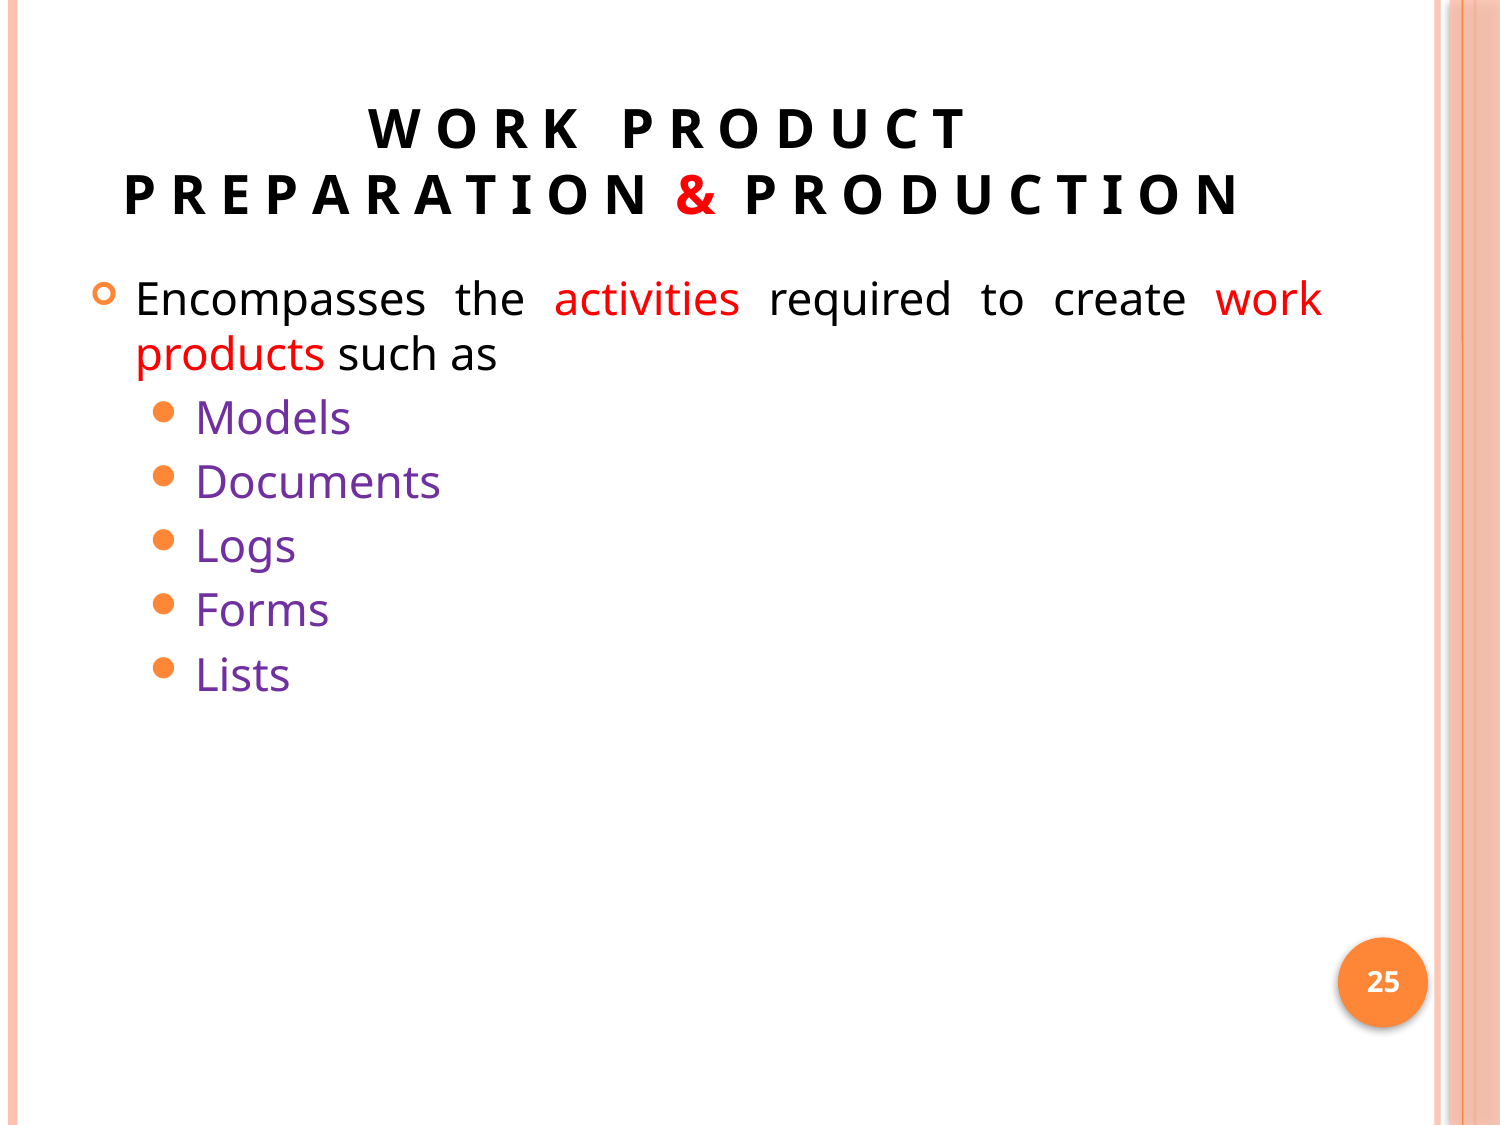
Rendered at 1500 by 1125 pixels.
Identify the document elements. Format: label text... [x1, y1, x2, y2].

list Encompasses the activities required to create work products such as Models Documents Logs Forms Lists [75, 262, 1338, 1062]
slide_number 25 [1333, 940, 1434, 1027]
title W O R K P R O D U C T P R E P A R A T I O N & P R O D U C T I O N [75, 45, 1300, 233]
